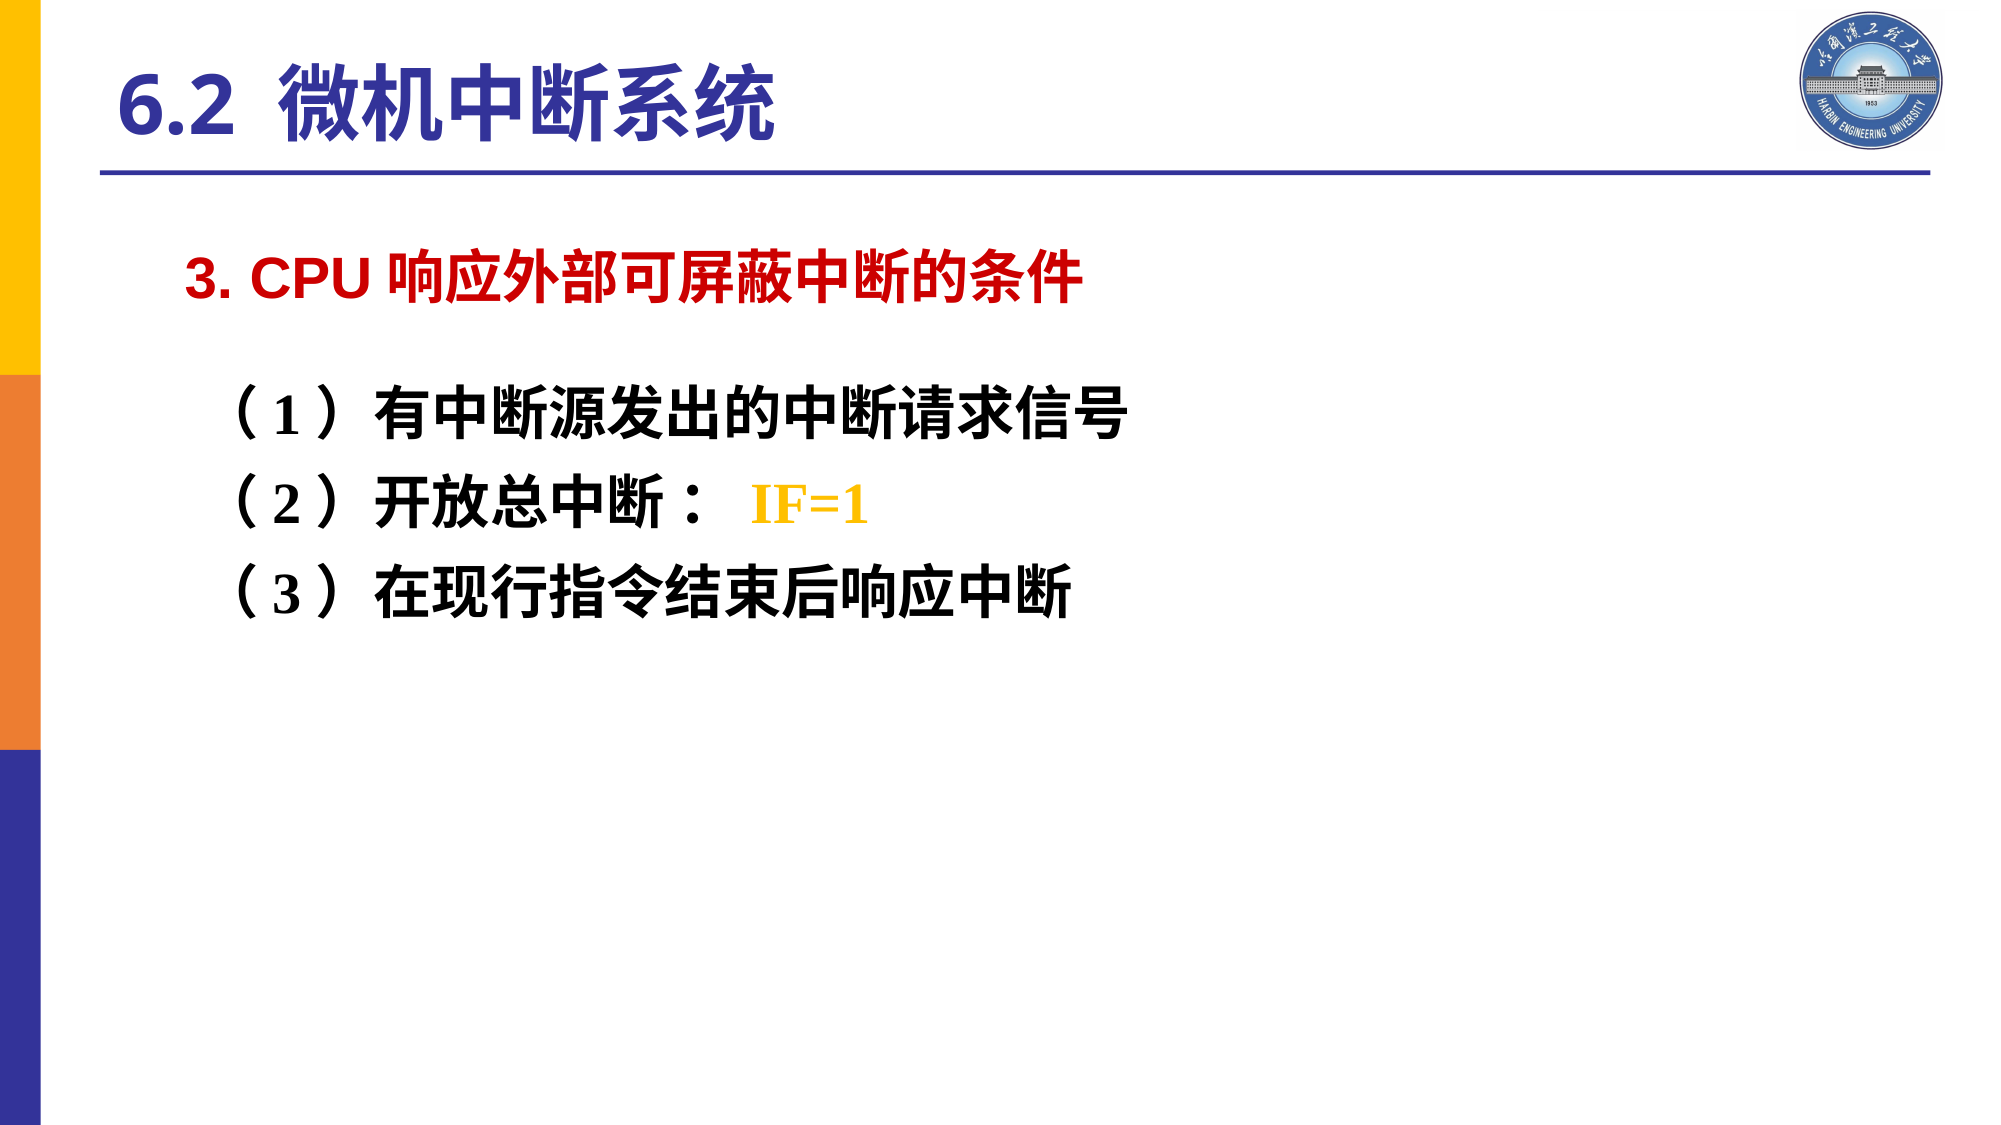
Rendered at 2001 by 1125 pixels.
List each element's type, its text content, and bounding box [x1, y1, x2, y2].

list 3. CPU响应外部可屏蔽中断的条件 [169, 240, 2000, 1051]
picture [1538, 9, 1979, 165]
text_box 6.2 微机中断系统 [102, 42, 1590, 173]
text_box （1）有中断源发出的中断请求信号 （2）开放总中断 ：IF=1 （3）在现行指令结束后响应中断 [184, 361, 1319, 859]
